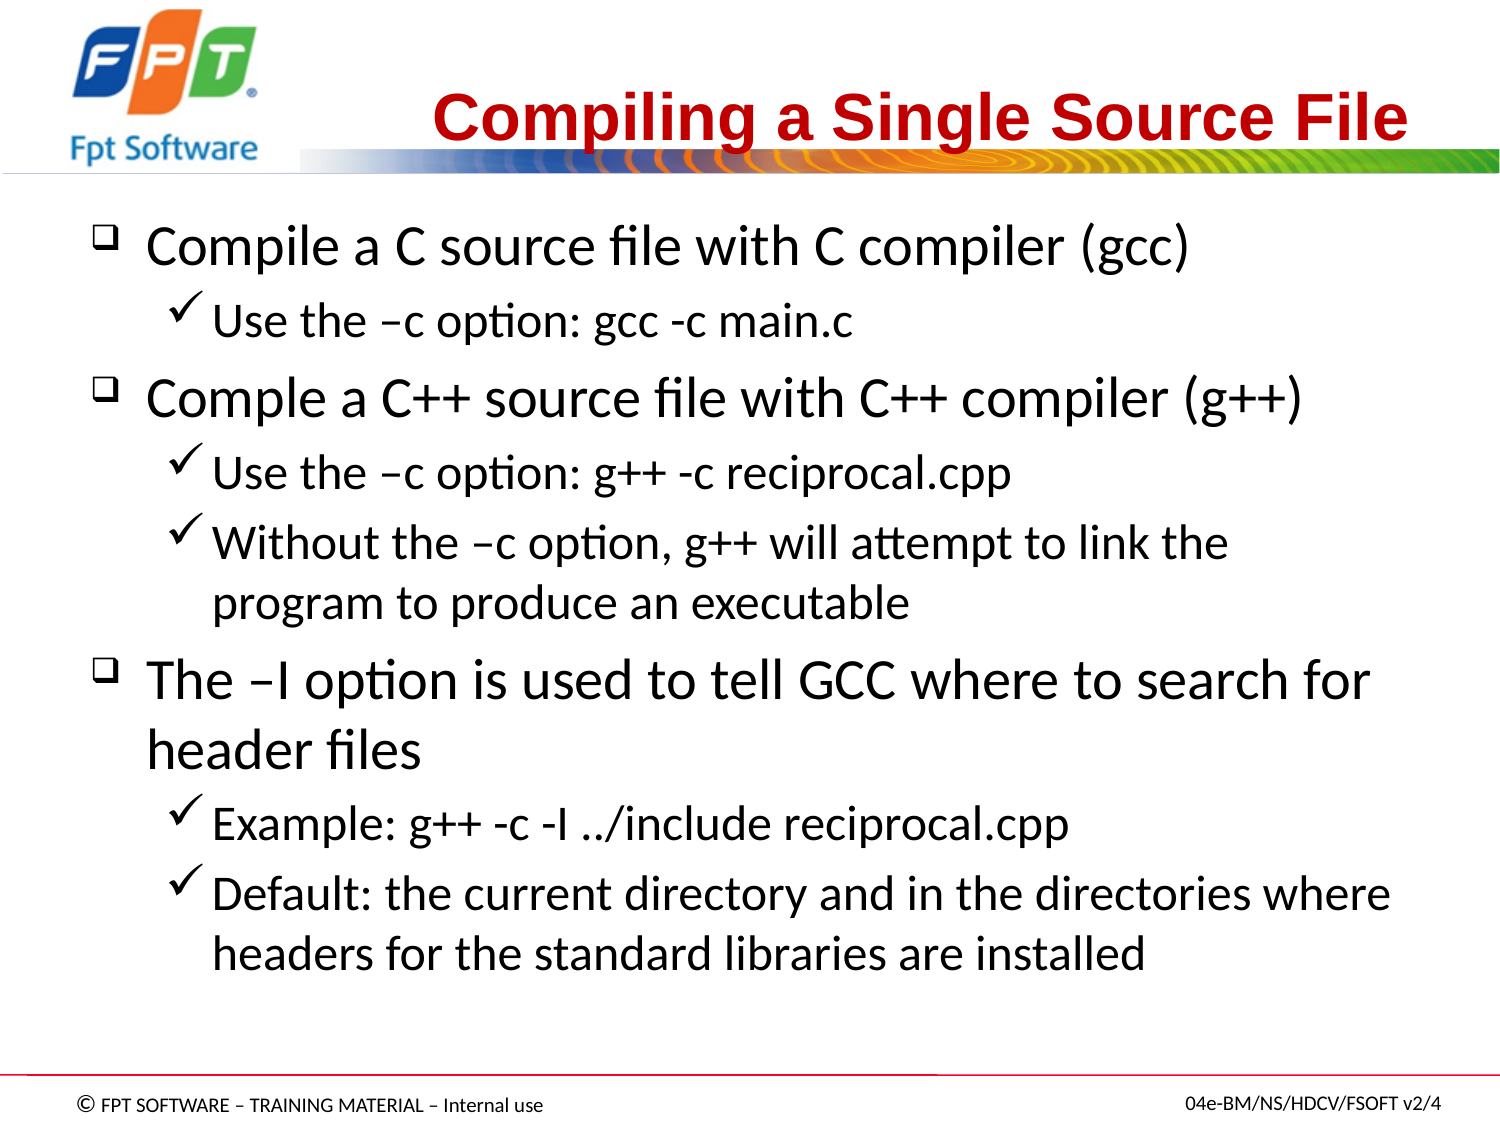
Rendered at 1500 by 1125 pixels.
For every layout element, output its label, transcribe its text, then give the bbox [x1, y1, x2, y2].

title Compiling a Single Source File [74, 10, 1426, 162]
list Compile a C source file with C compiler (gcc) Use the –c option: gcc -c main.c Comple a C++ source file with C++ compiler (g++) Use the –c option: g++ -c reciprocal.cpp Without the –c option, g++ will attempt to link the program to produce an executable The –I option is used to tell GCC where to search for header files Example: g++ -c -I ../include reciprocal.cpp Default: the current directory and in the directories where headers for the standard libraries are installed [74, 199, 1426, 1006]
picture [0, 8, 1500, 300]
